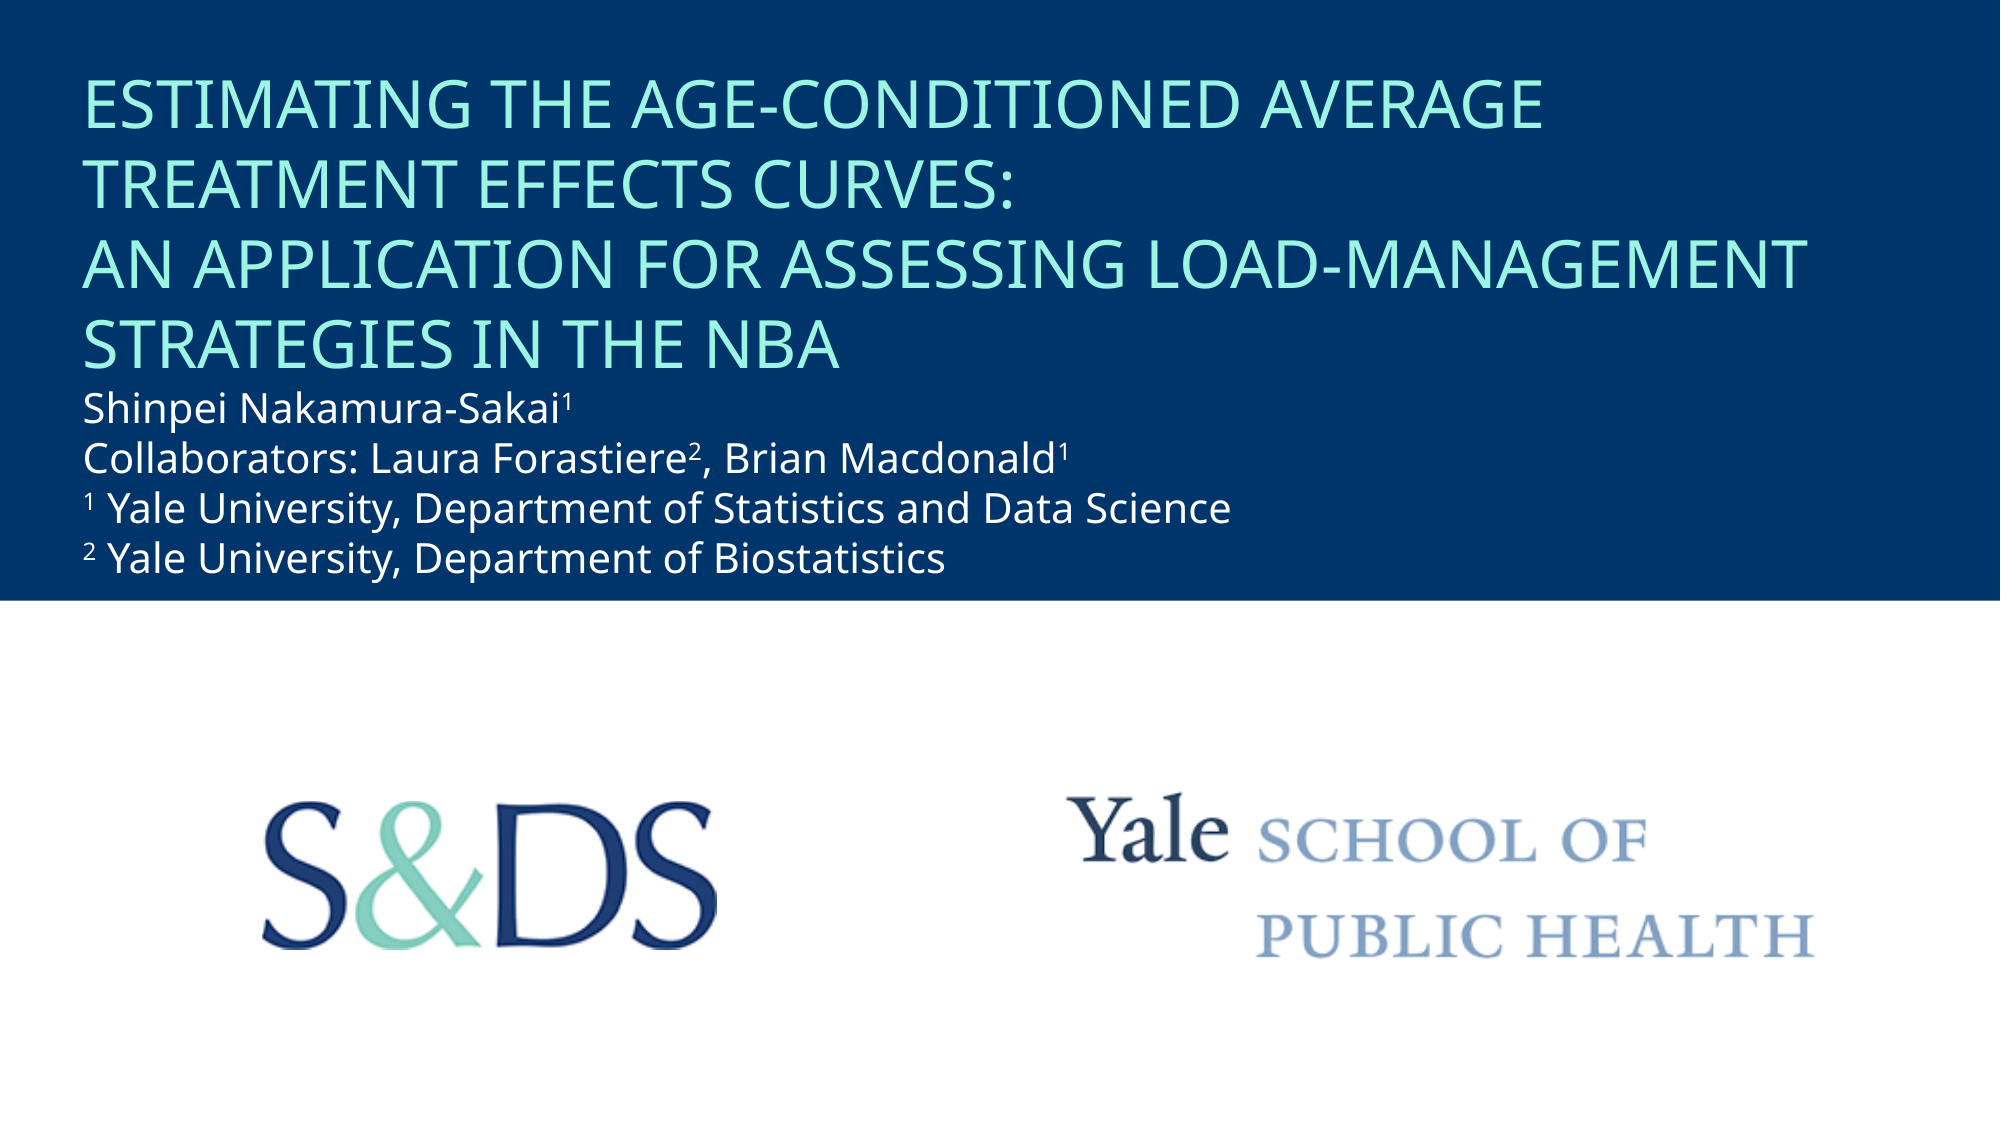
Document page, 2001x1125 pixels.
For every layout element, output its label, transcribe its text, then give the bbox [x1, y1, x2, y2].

picture [262, 801, 717, 950]
text_box [0, 0, 2000, 602]
picture [1049, 778, 1832, 973]
text_box ESTIMATING THE AGE-CONDITIONED AVERAGE TREATMENT EFFECTS CURVES: AN APPLICATION FOR ASSESSING LOAD-MANAGEMENT STRATEGIES IN THE NBA Shinpei Nakamura-Sakai1 Collaborators: Laura Forastiere2, Brian Macdonald1 1 Yale University, Department of Statistics and Data Science 2 Yale University, Department of Biostatistics [67, 54, 1871, 589]
